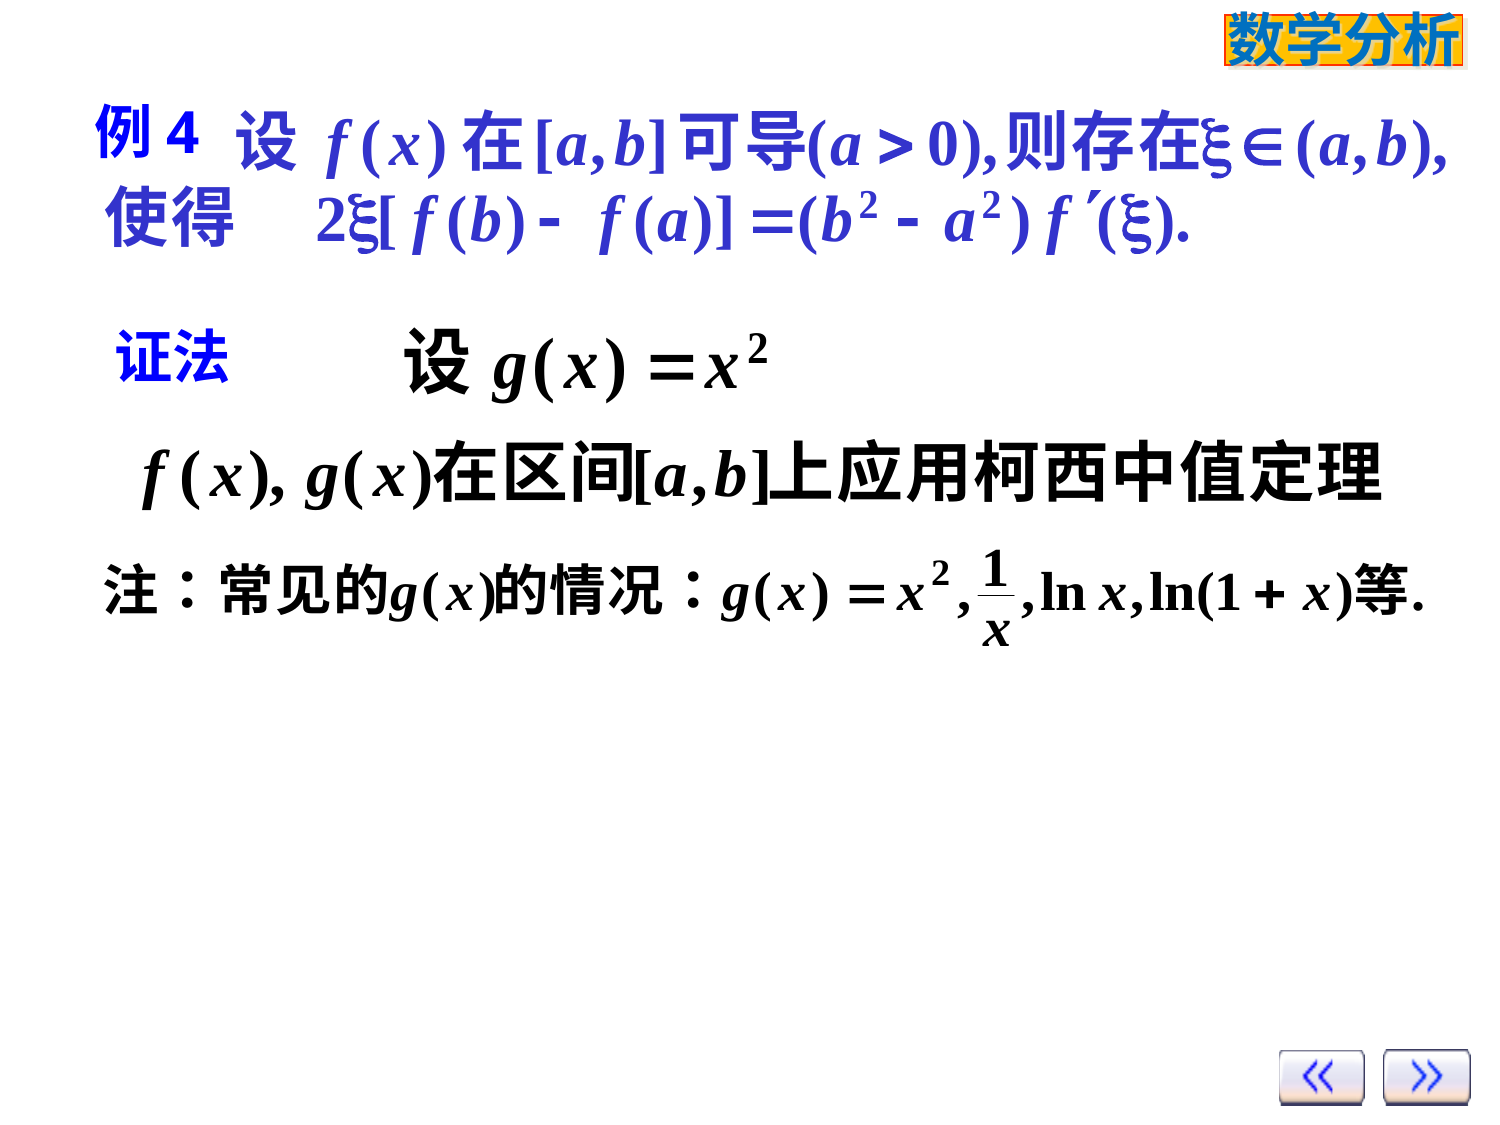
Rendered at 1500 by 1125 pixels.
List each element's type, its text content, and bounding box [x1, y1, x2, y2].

picture [1279, 1050, 1365, 1106]
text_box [124, 437, 1388, 517]
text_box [99, 537, 1426, 651]
text_box 证法 [99, 312, 263, 398]
picture [1383, 1049, 1471, 1106]
text_box 例4 [79, 87, 243, 173]
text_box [99, 101, 1456, 263]
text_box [398, 316, 774, 413]
